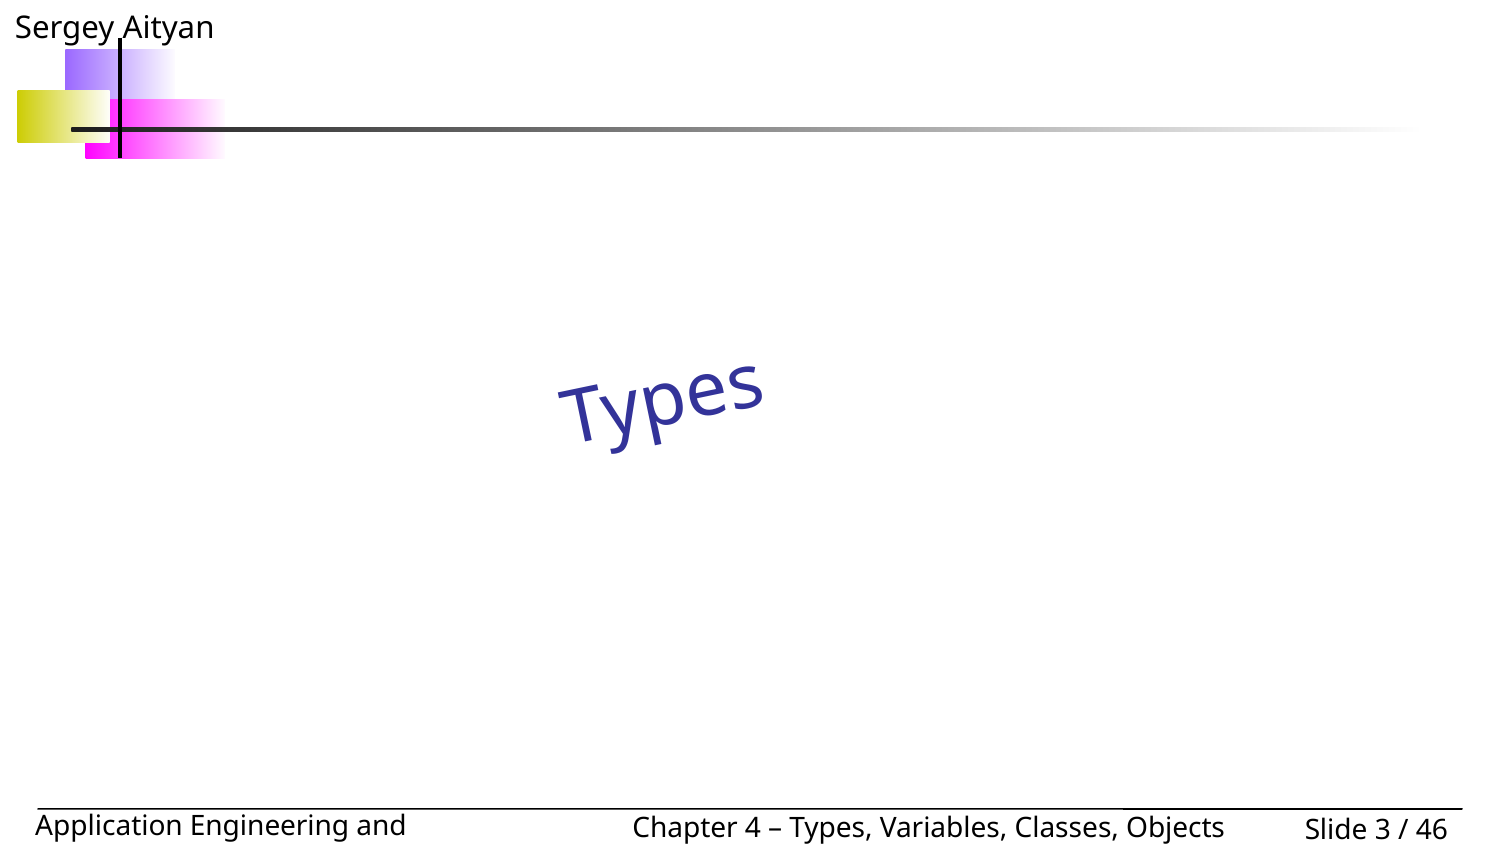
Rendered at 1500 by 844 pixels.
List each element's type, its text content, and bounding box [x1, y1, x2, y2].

text_box Types [537, 296, 898, 471]
